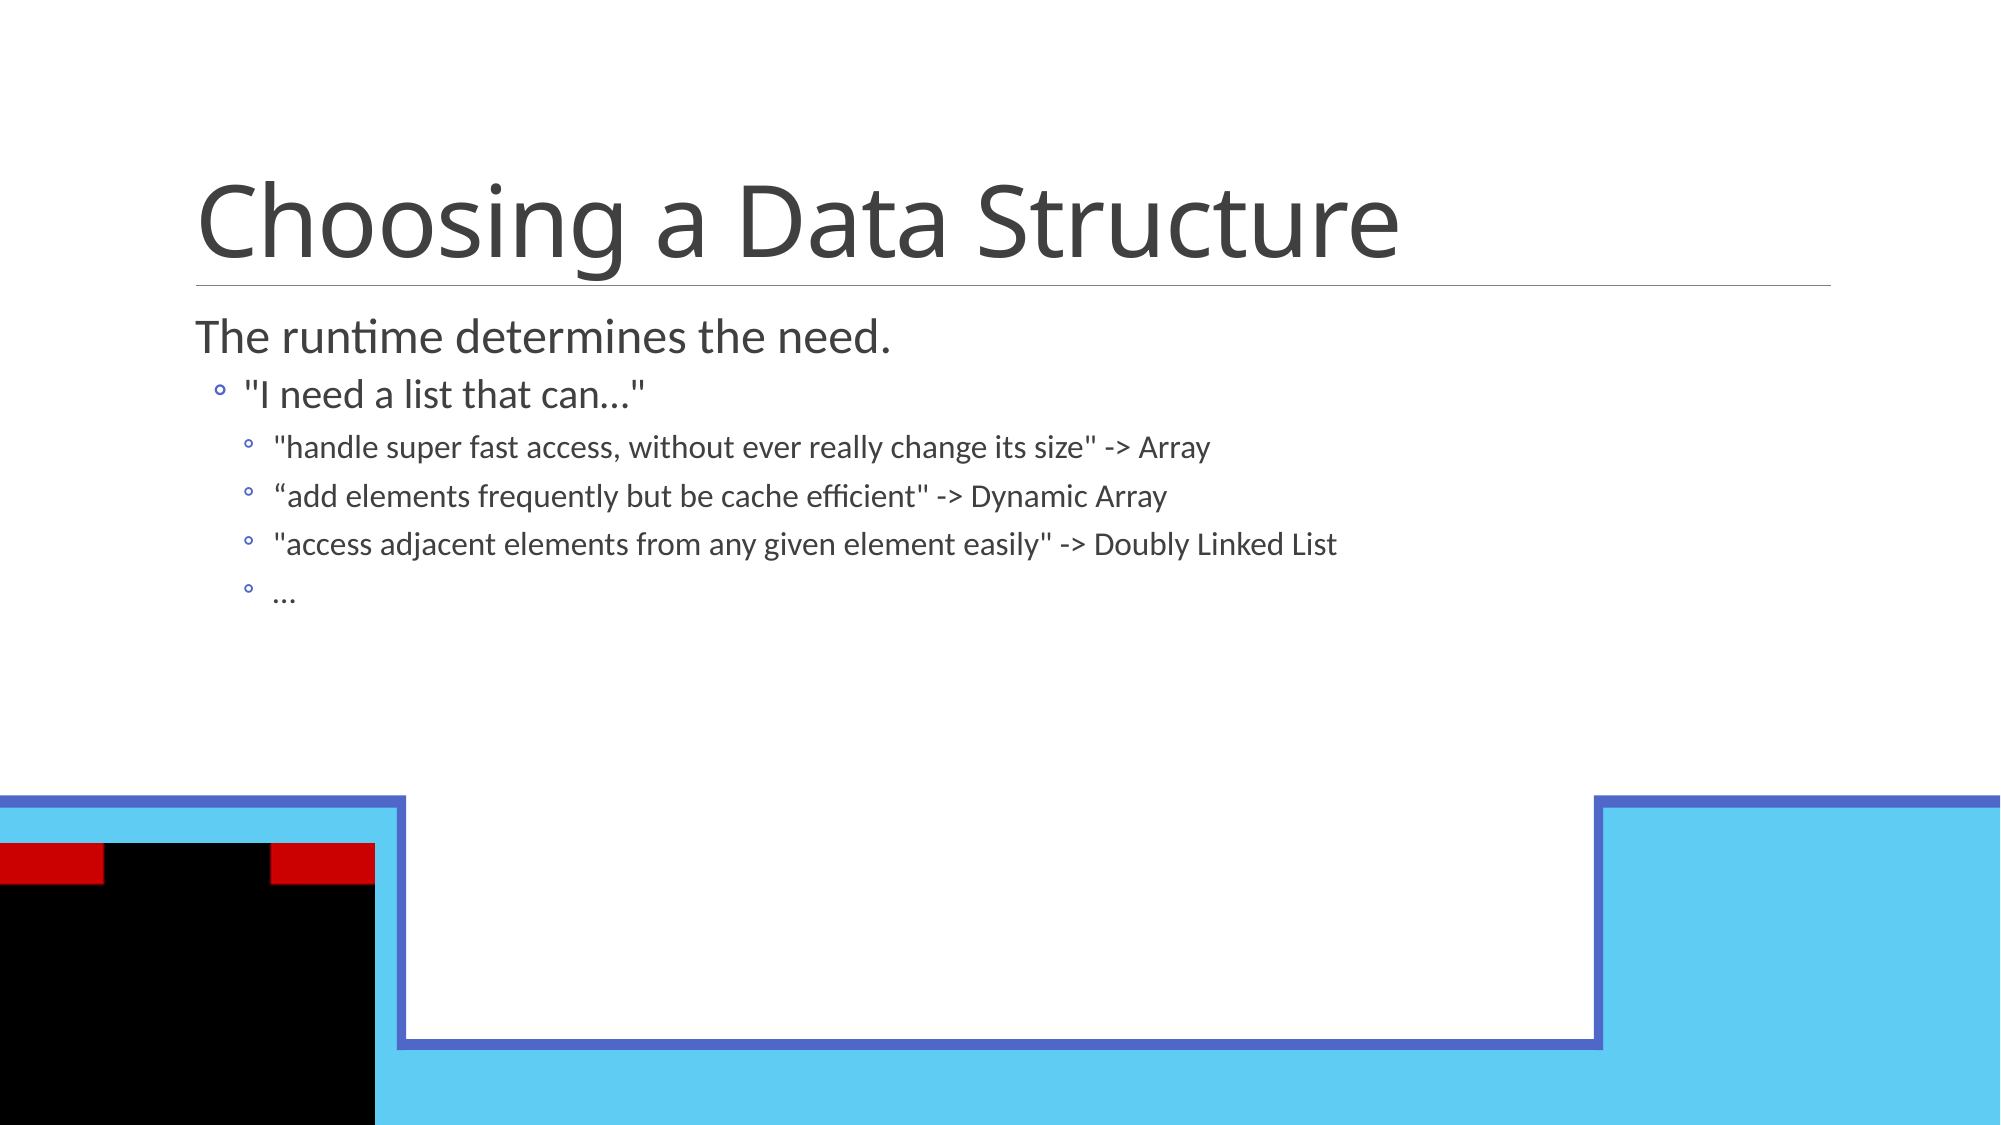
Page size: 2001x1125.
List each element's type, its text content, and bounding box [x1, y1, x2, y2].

title Choosing a Data Structure [180, 47, 1830, 285]
picture [0, 843, 375, 1125]
list The runtime determines the need. "I need a list that can…" "handle super fast access, without ever really change its size" -> Array “add elements frequently but be cache efficient" -> Dynamic Array "access adjacent elements from any given element easily" -> Doubly Linked List … [180, 302, 1830, 786]
